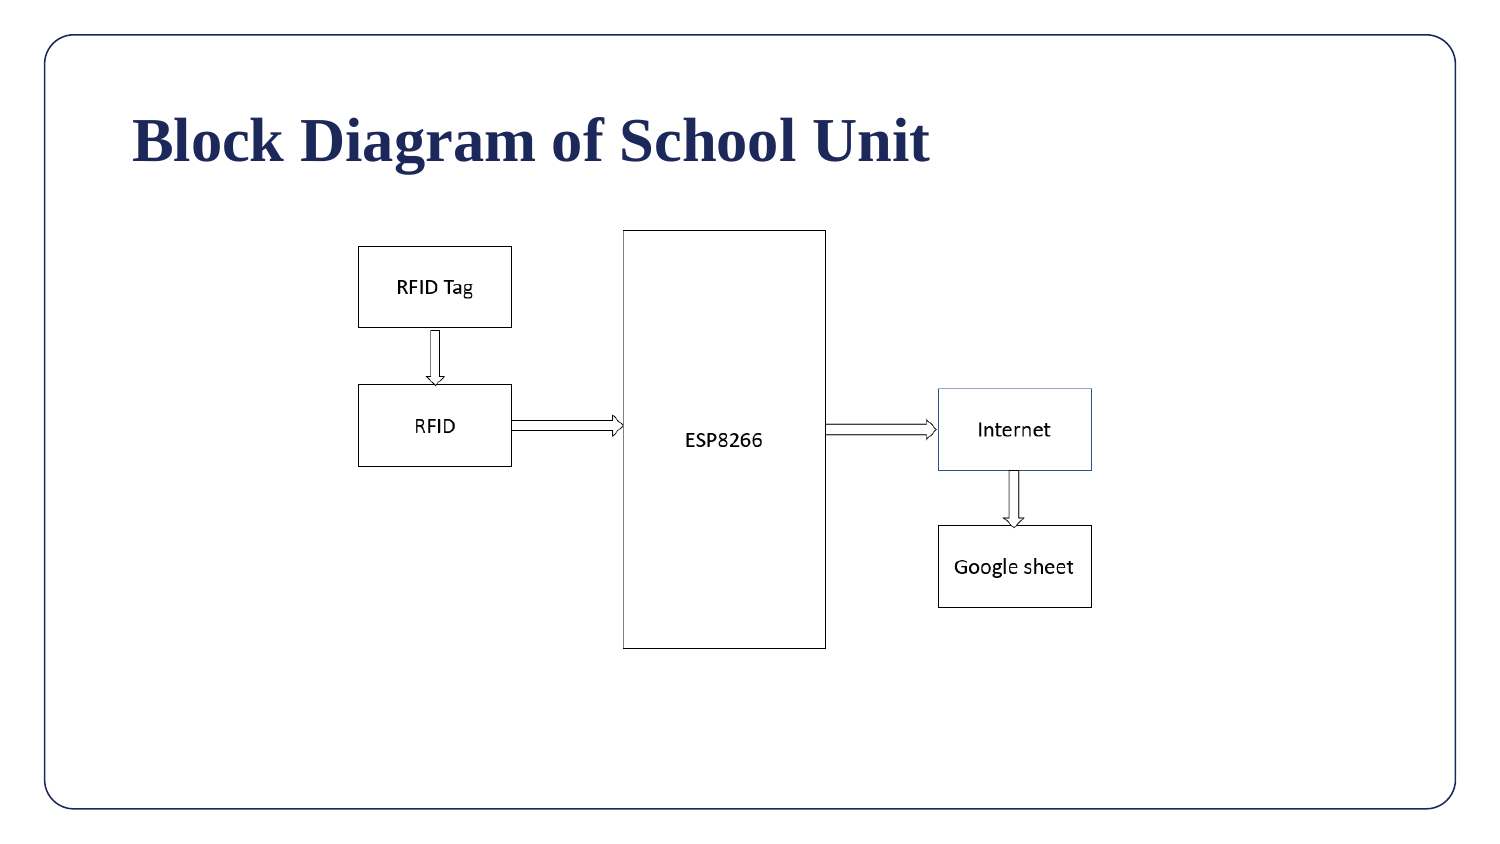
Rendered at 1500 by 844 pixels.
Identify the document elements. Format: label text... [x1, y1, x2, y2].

title Block Diagram of School Unit [116, 84, 960, 190]
picture [340, 208, 1127, 670]
